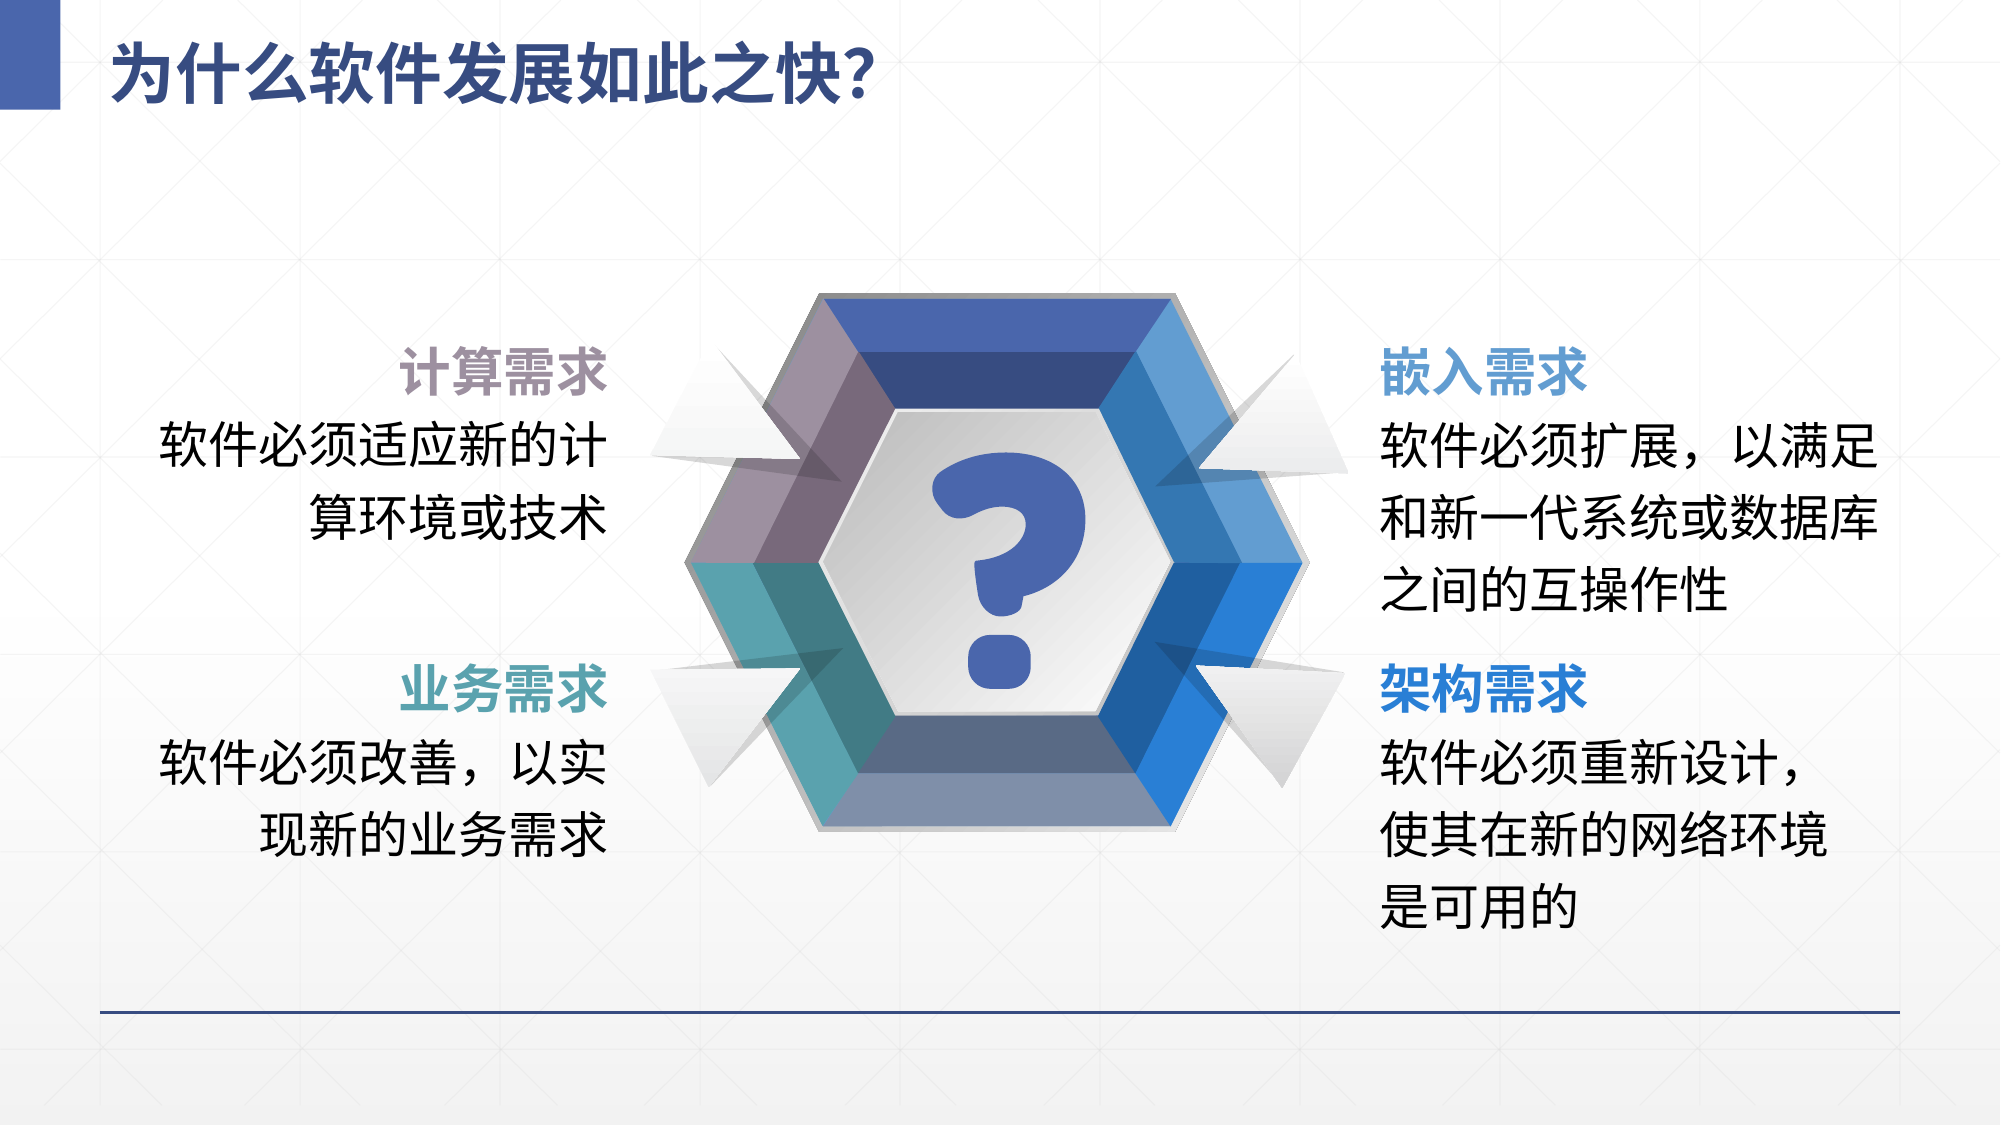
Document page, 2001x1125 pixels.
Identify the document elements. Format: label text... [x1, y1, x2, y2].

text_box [117, 338, 1920, 936]
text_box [670, 293, 1330, 338]
title 为什么软件发展如此之快？ [93, 0, 948, 110]
